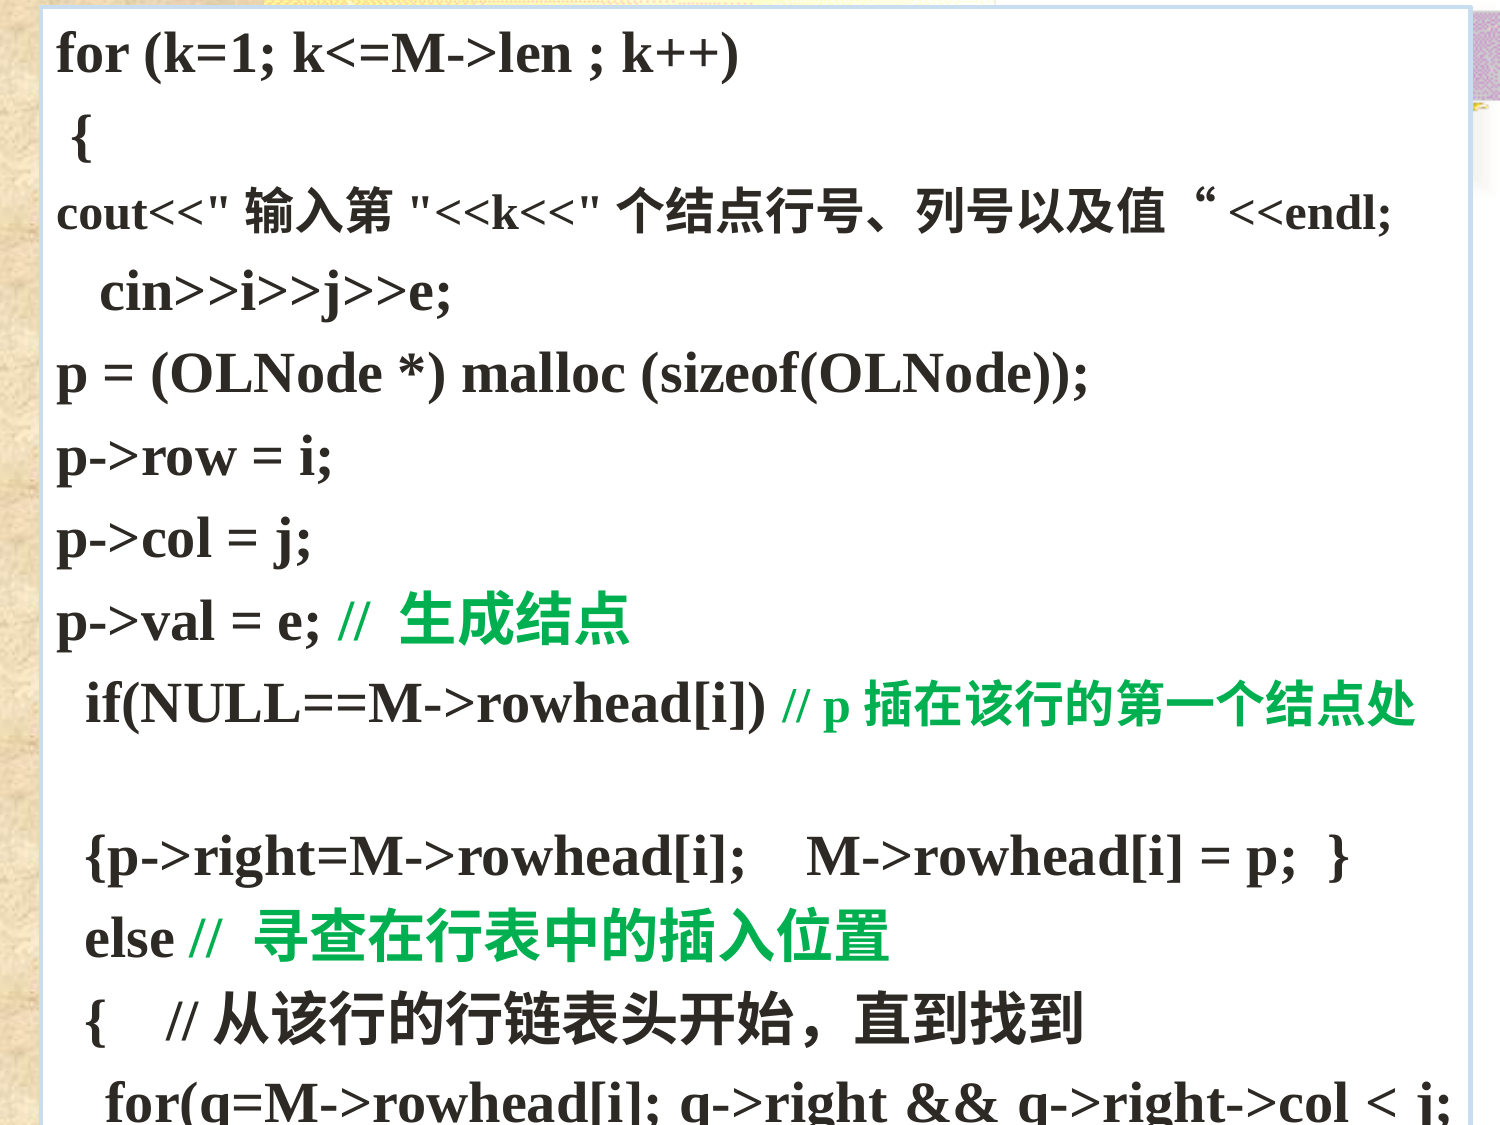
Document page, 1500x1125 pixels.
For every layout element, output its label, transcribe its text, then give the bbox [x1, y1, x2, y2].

picture [0, 0, 1500, 1125]
text_box for (k=1; k<=M->len ; k++) { cout<<"输入第"<<k<<"个结点行号、列号以及值“<<endl; cin>>i>>j>>e; p = (OLNode *) malloc (sizeof(OLNode)); p->row = i; p->col = j; p->val = e; // 生成结点 if(NULL==M->rowhead[i]) // p插在该行的第一个结点处 {p->right=M->rowhead[i]; M->rowhead[i] = p; } else // 寻查在行表中的插入位置 { //从该行的行链表头开始，直到找到 for(q=M->rowhead[i]; q->right && q->right->col < j; q=q->right) ; p->right=q->right; // 完成行结点插入 q->right=p; } [39, 5, 1473, 1125]
